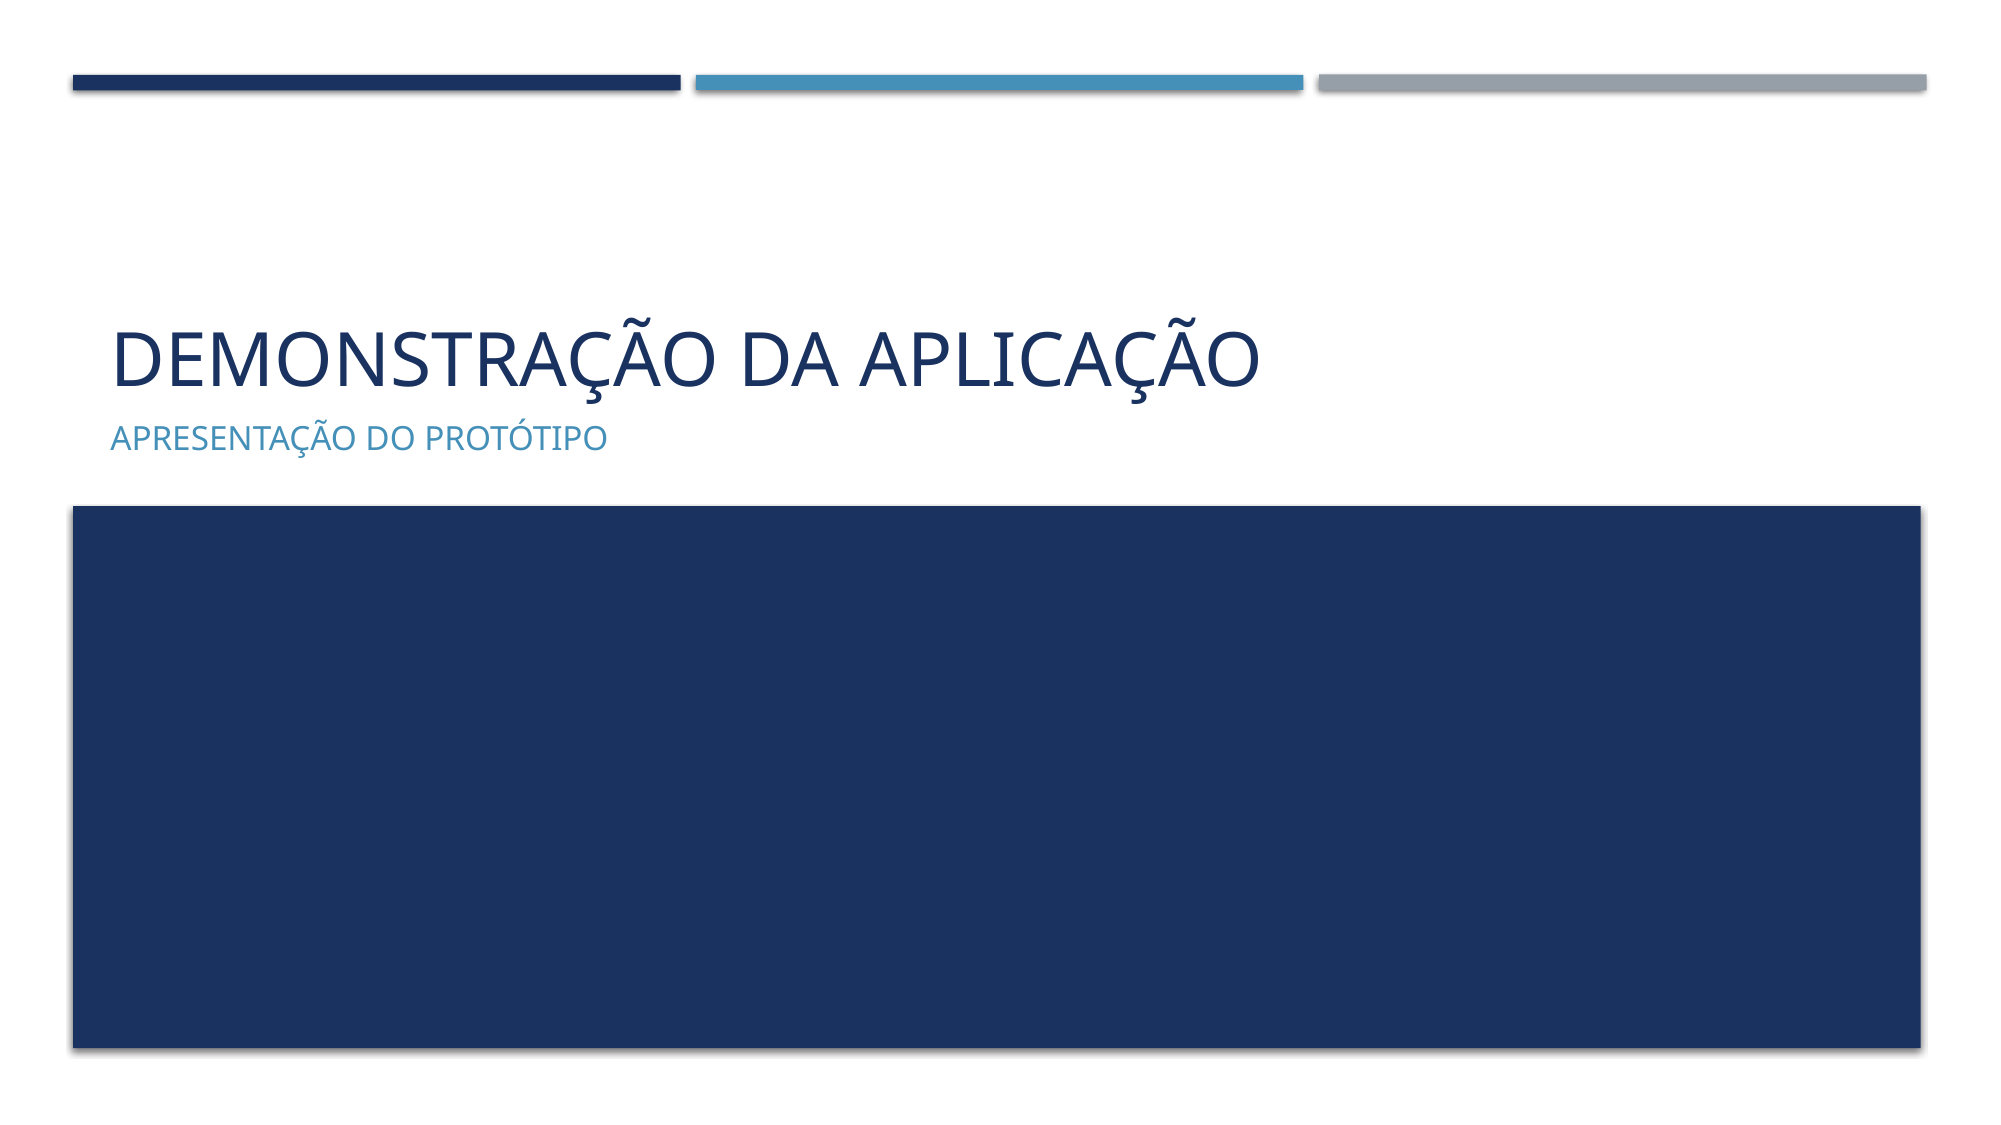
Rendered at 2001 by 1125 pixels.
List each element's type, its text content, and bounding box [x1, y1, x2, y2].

title DEMONSTRAÇÃO DA APLICAÇÃO [95, 167, 1899, 409]
subtitle APRESENTAÇÃO DO PROTÓTIPO [95, 409, 1899, 507]
